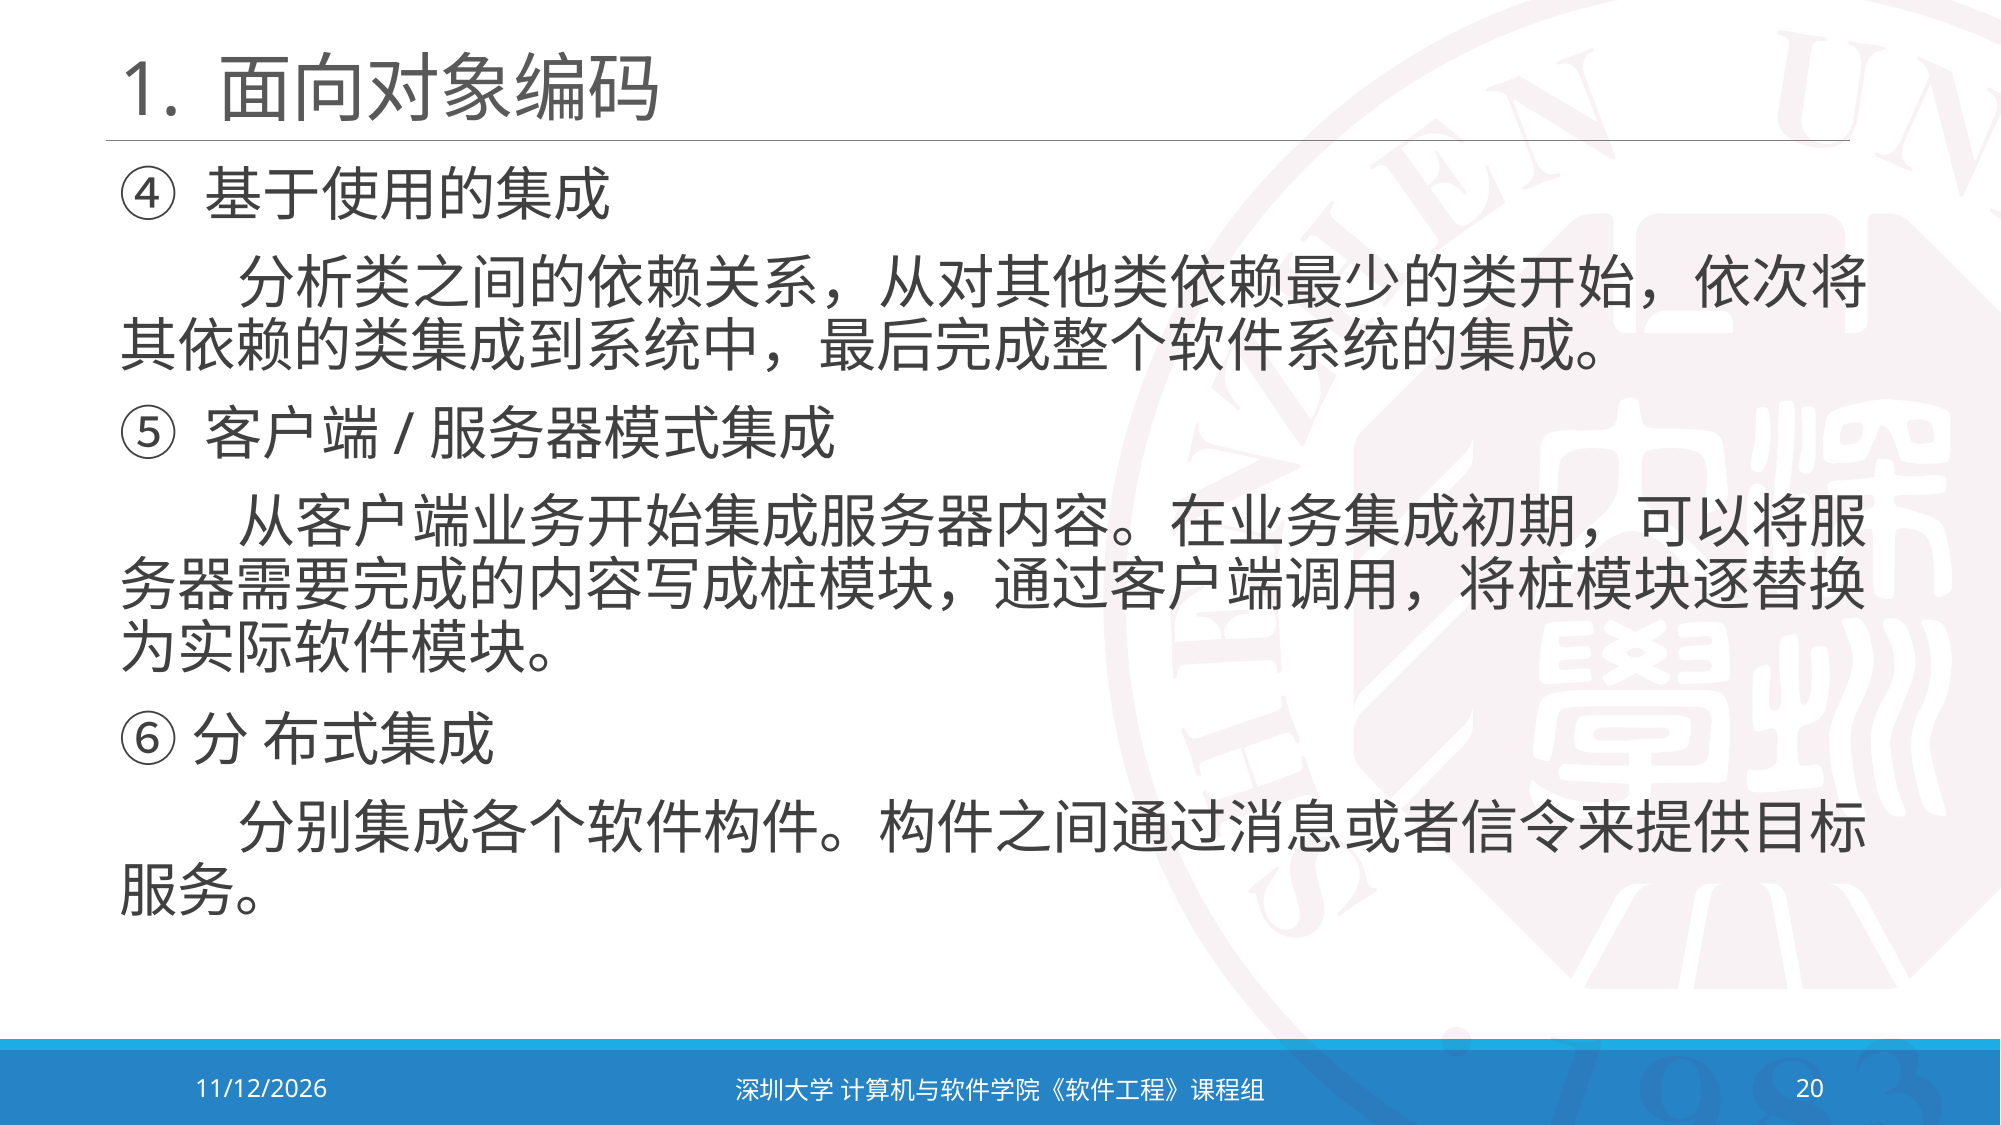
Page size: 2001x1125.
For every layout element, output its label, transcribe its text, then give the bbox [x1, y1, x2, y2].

title 1. 面向对象编码 [104, 0, 1856, 139]
footer 深圳大学 计算机与软件学院《软件工程》课程组 [604, 1059, 1396, 1120]
slide_number 20 [1624, 1059, 1840, 1120]
list ④ 基于使用的集成 分析类之间的依赖关系，从对其他类依赖最少的类开始，依次将其依赖的类集成到系统中，最后完成整个软件系统的集成。 ⑤ 客户端/服务器模式集成 从客户端业务开始集成服务器内容。在业务集成初期，可以将服务器需要完成的内容写成桩模块，通过客户端调用，将桩模块逐替换为实际软件模块。 ⑥分 布式集成 分别集成各个软件构件。构件之间通过消息或者信令来提供目标服务。 [104, 158, 1878, 1008]
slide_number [180, 1059, 586, 1120]
